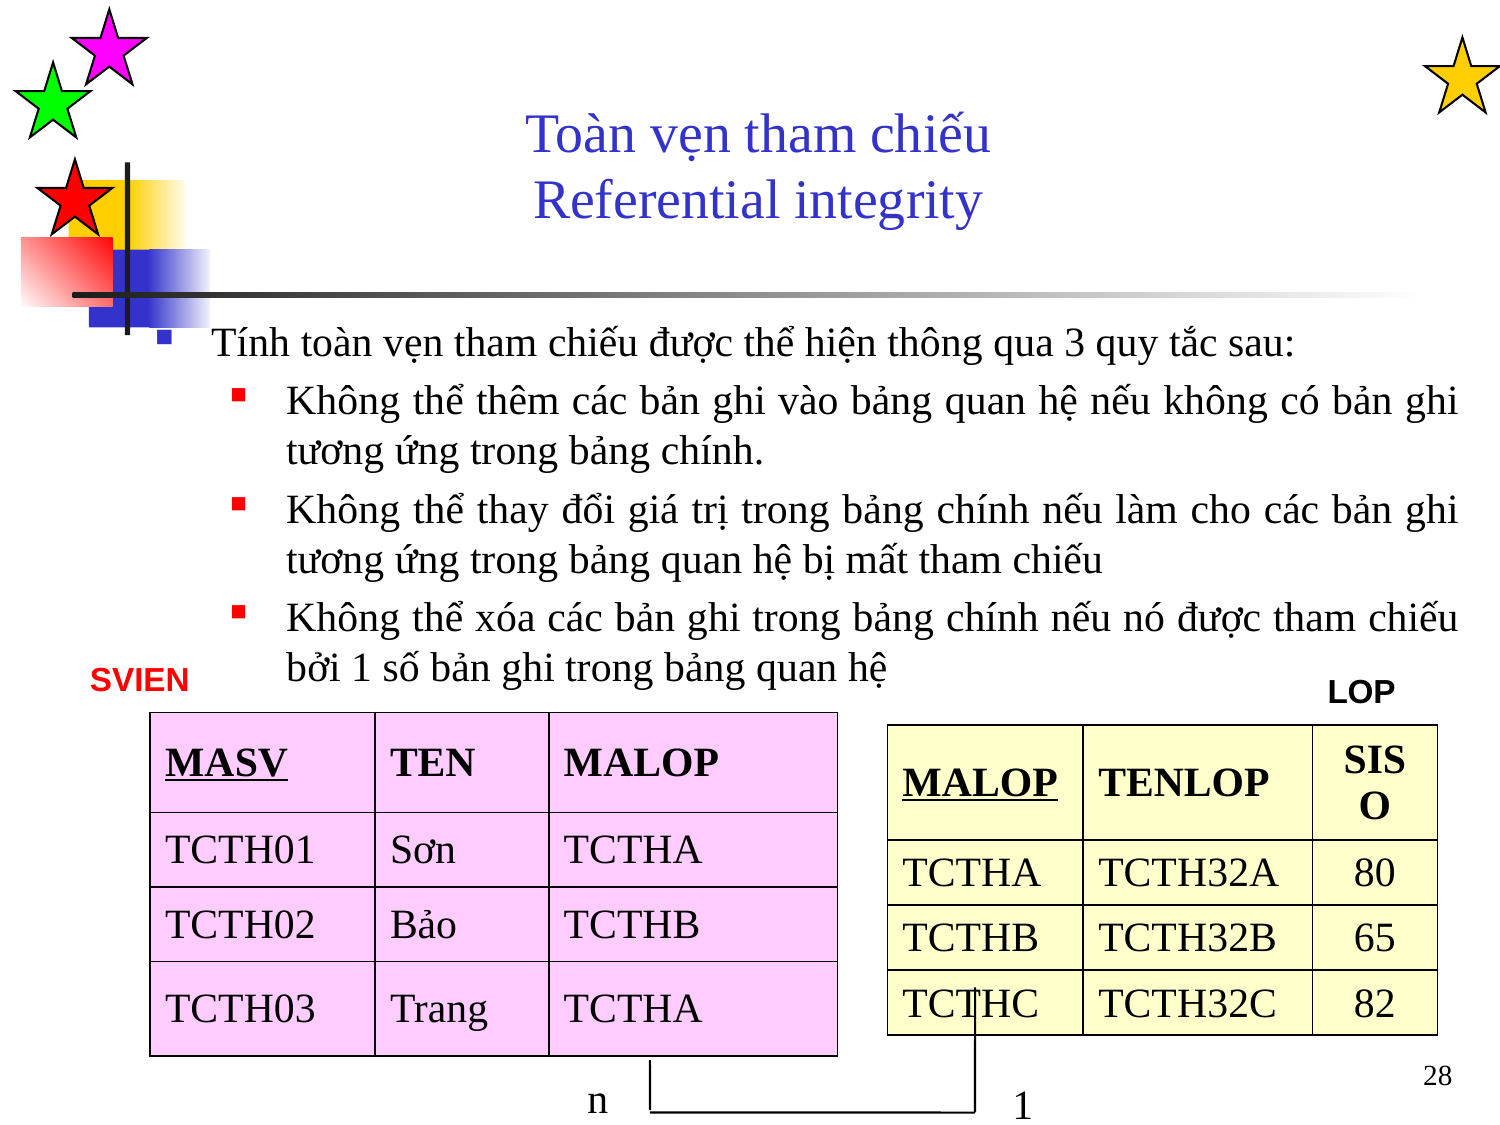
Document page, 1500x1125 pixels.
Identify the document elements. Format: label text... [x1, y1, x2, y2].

list Tính toàn vẹn tham chiếu được thể hiện thông qua 3 quy tắc sau: Không thể thêm các bản ghi vào bảng quan hệ nếu không có bản ghi tương ứng trong bảng chính. Không thể thay đổi giá trị trong bảng chính nếu làm cho các bản ghi tương ứng trong bảng quan hệ bị mất tham chiếu Không thể xóa các bản ghi trong bảng chính nếu nó được tham chiếu bởi 1 số bản ghi trong bảng quan hệ [125, 299, 1475, 1081]
table_cell TCTH01 [151, 813, 374, 886]
table_cell TCTH32A [1084, 841, 1312, 904]
title Toàn vẹn tham chiếu Referential integrity [87, 87, 1430, 238]
table_cell 65 [1313, 906, 1437, 969]
table_cell TCTHC [888, 971, 1082, 1034]
table_header SISO [1313, 726, 1437, 839]
table_cell TCTH32C [1084, 971, 1312, 1034]
table_header MASV [151, 713, 374, 812]
table_cell 82 [1313, 971, 1437, 1034]
slide_number 28 [1155, 1024, 1468, 1100]
table_cell TCTHB [888, 906, 1082, 969]
text_box 1 [997, 1070, 1049, 1125]
table_cell Trang [376, 962, 548, 1055]
table_cell 80 [1313, 841, 1437, 904]
table_cell TCTH02 [151, 888, 374, 961]
table_header MALOP [888, 726, 1082, 839]
table_cell TCTHA [550, 962, 837, 1055]
table_cell TCTH32B [1084, 906, 1312, 969]
table_header TENLOP [1084, 726, 1312, 839]
text_box SVIEN [75, 650, 205, 705]
table_header TEN [376, 713, 548, 812]
table_cell Sơn [376, 813, 548, 886]
table_cell Bảo [376, 888, 548, 961]
text_box LOP [1312, 662, 1411, 718]
table_cell TCTH03 [151, 962, 374, 1055]
table_cell TCTHA [888, 841, 1082, 904]
table_cell TCTHA [550, 813, 837, 886]
table_cell TCTHB [550, 888, 837, 961]
text_box n [572, 1064, 624, 1125]
table_header MALOP [550, 713, 837, 812]
